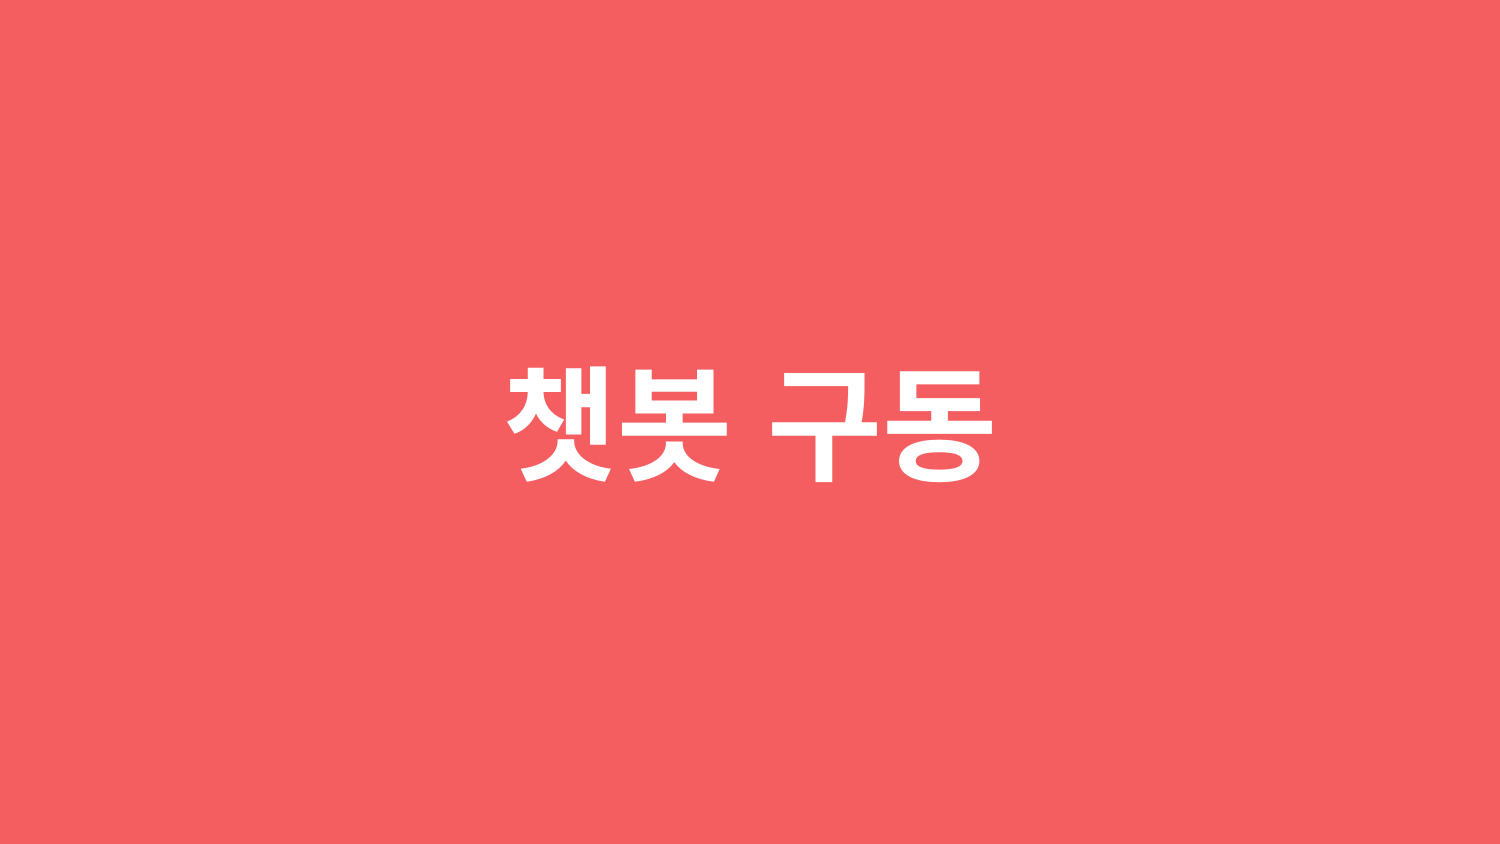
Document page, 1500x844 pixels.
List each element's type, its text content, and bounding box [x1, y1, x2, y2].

title 챗봇 구동 [51, 370, 1449, 474]
